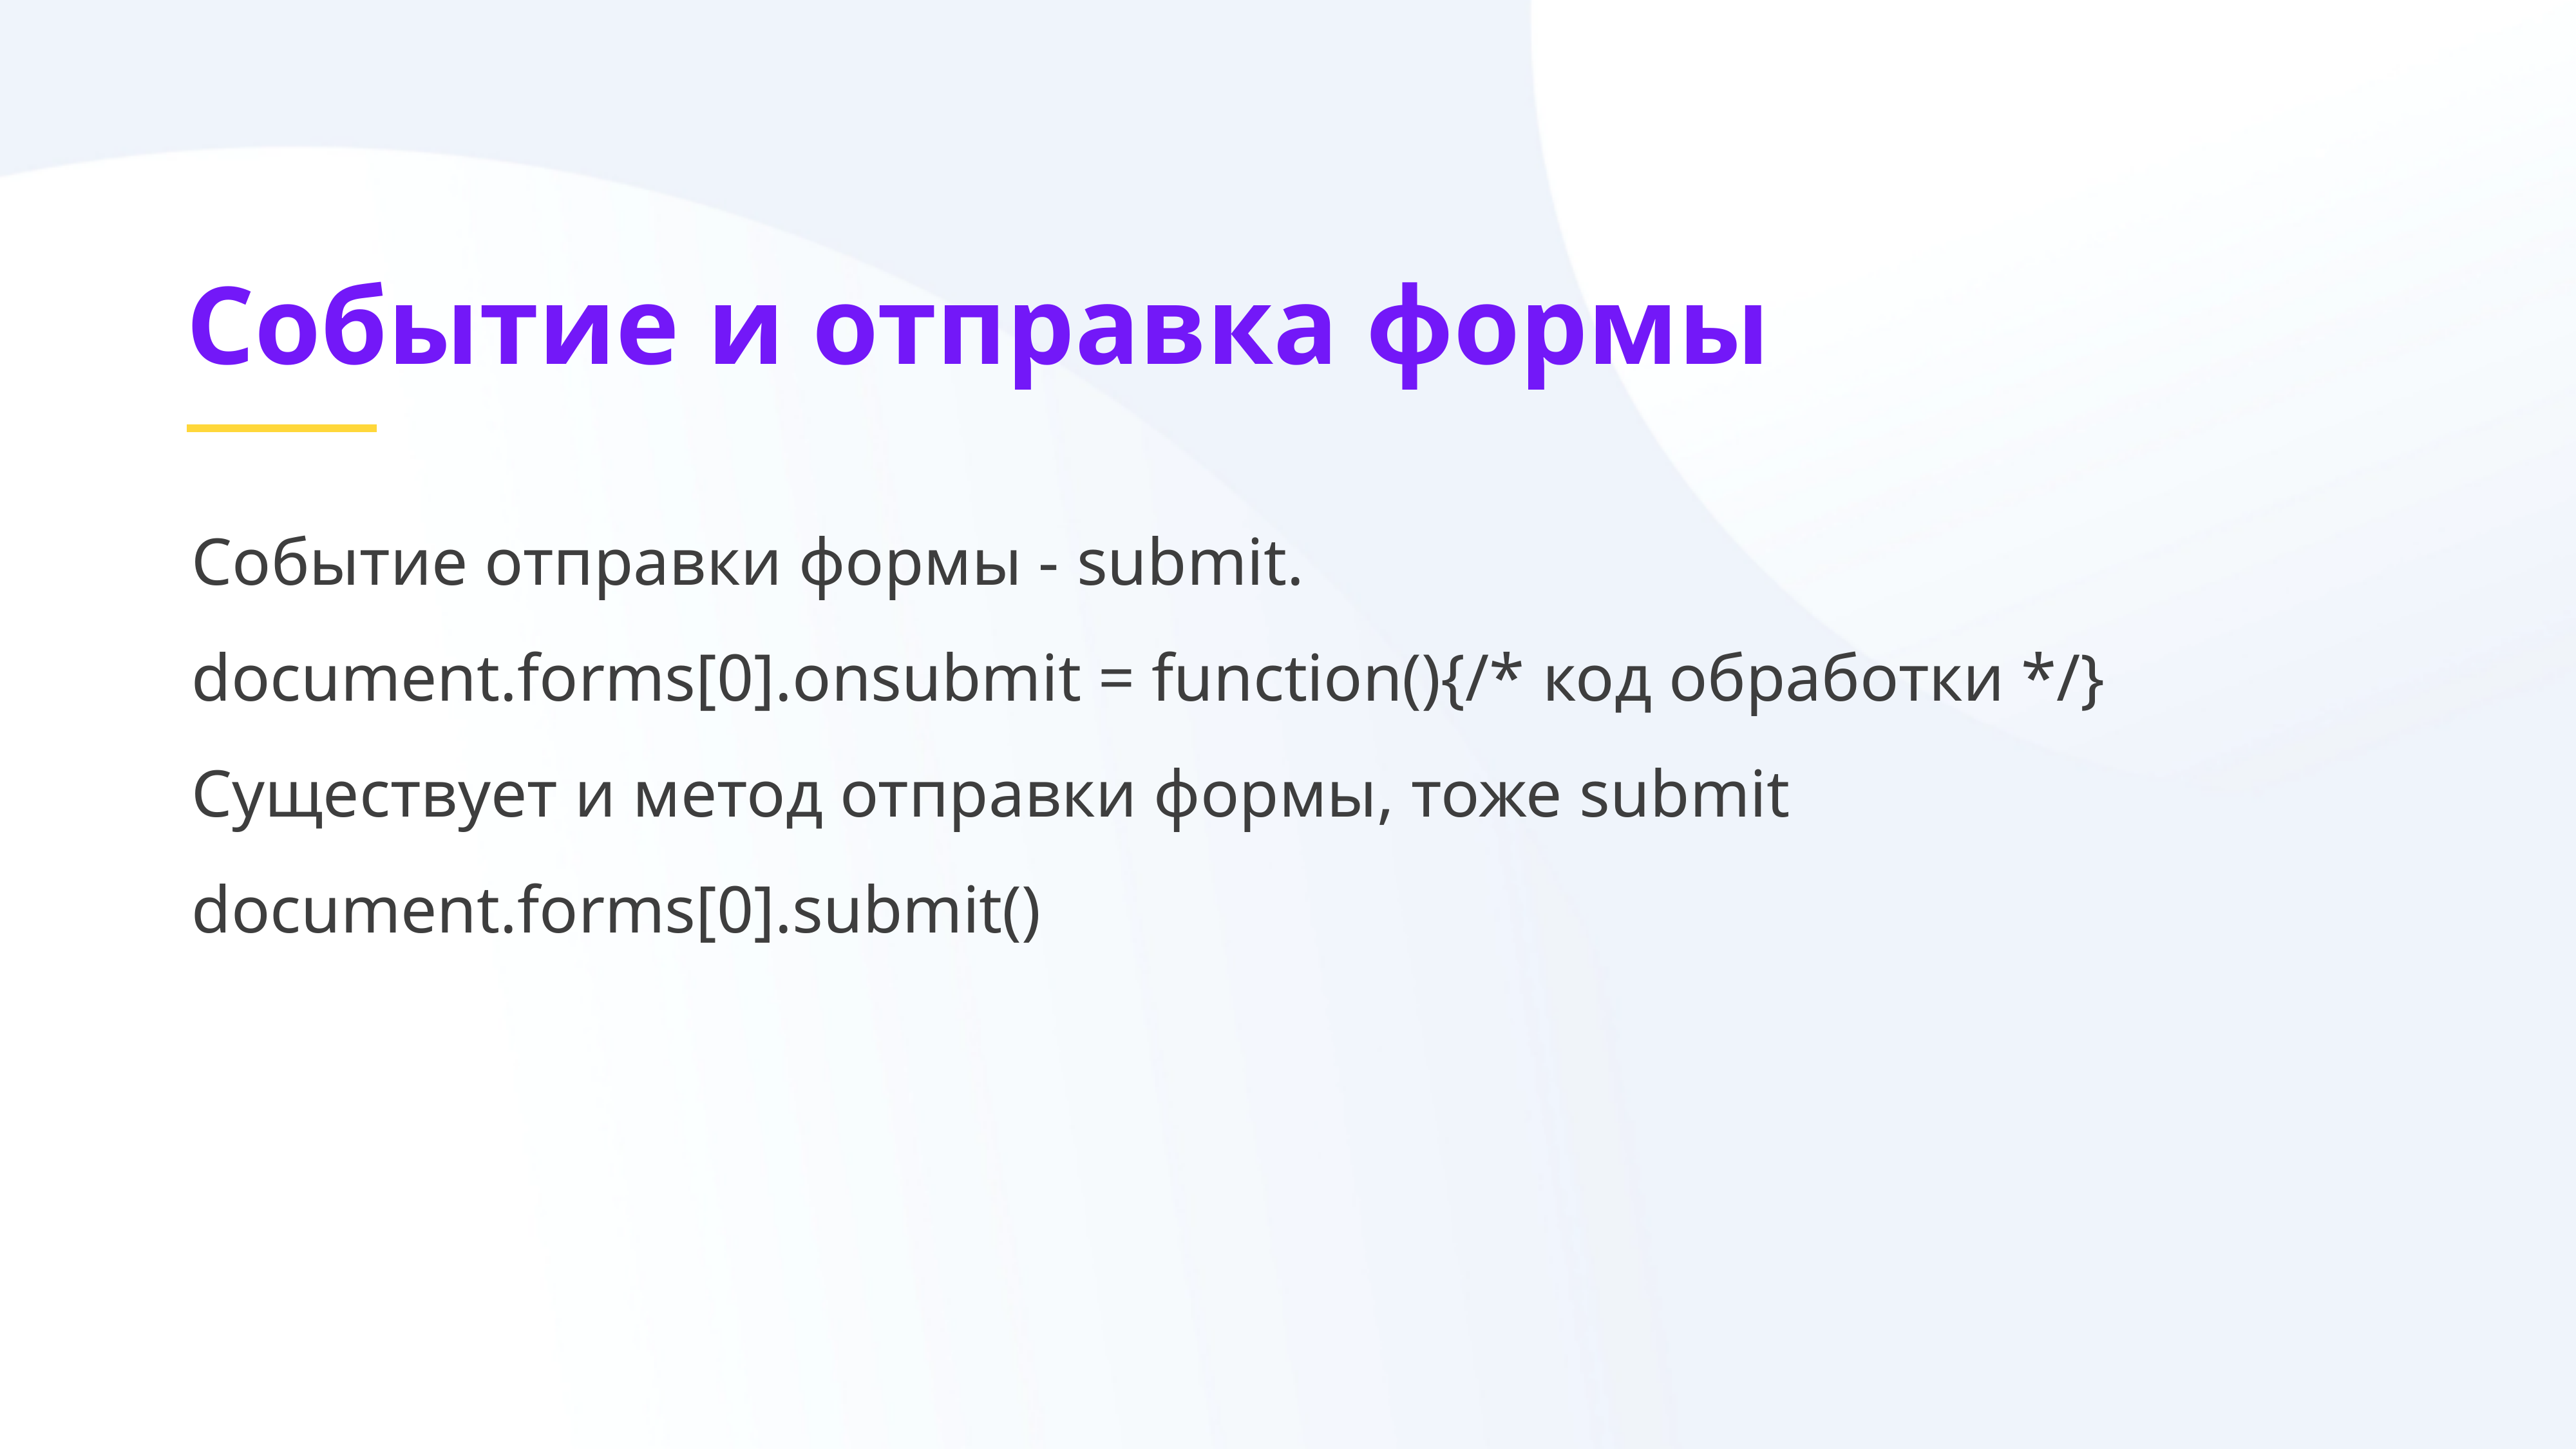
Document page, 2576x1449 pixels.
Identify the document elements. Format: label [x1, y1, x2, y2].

picture [0, 0, 2576, 1449]
text_box [181, 252, 1997, 429]
